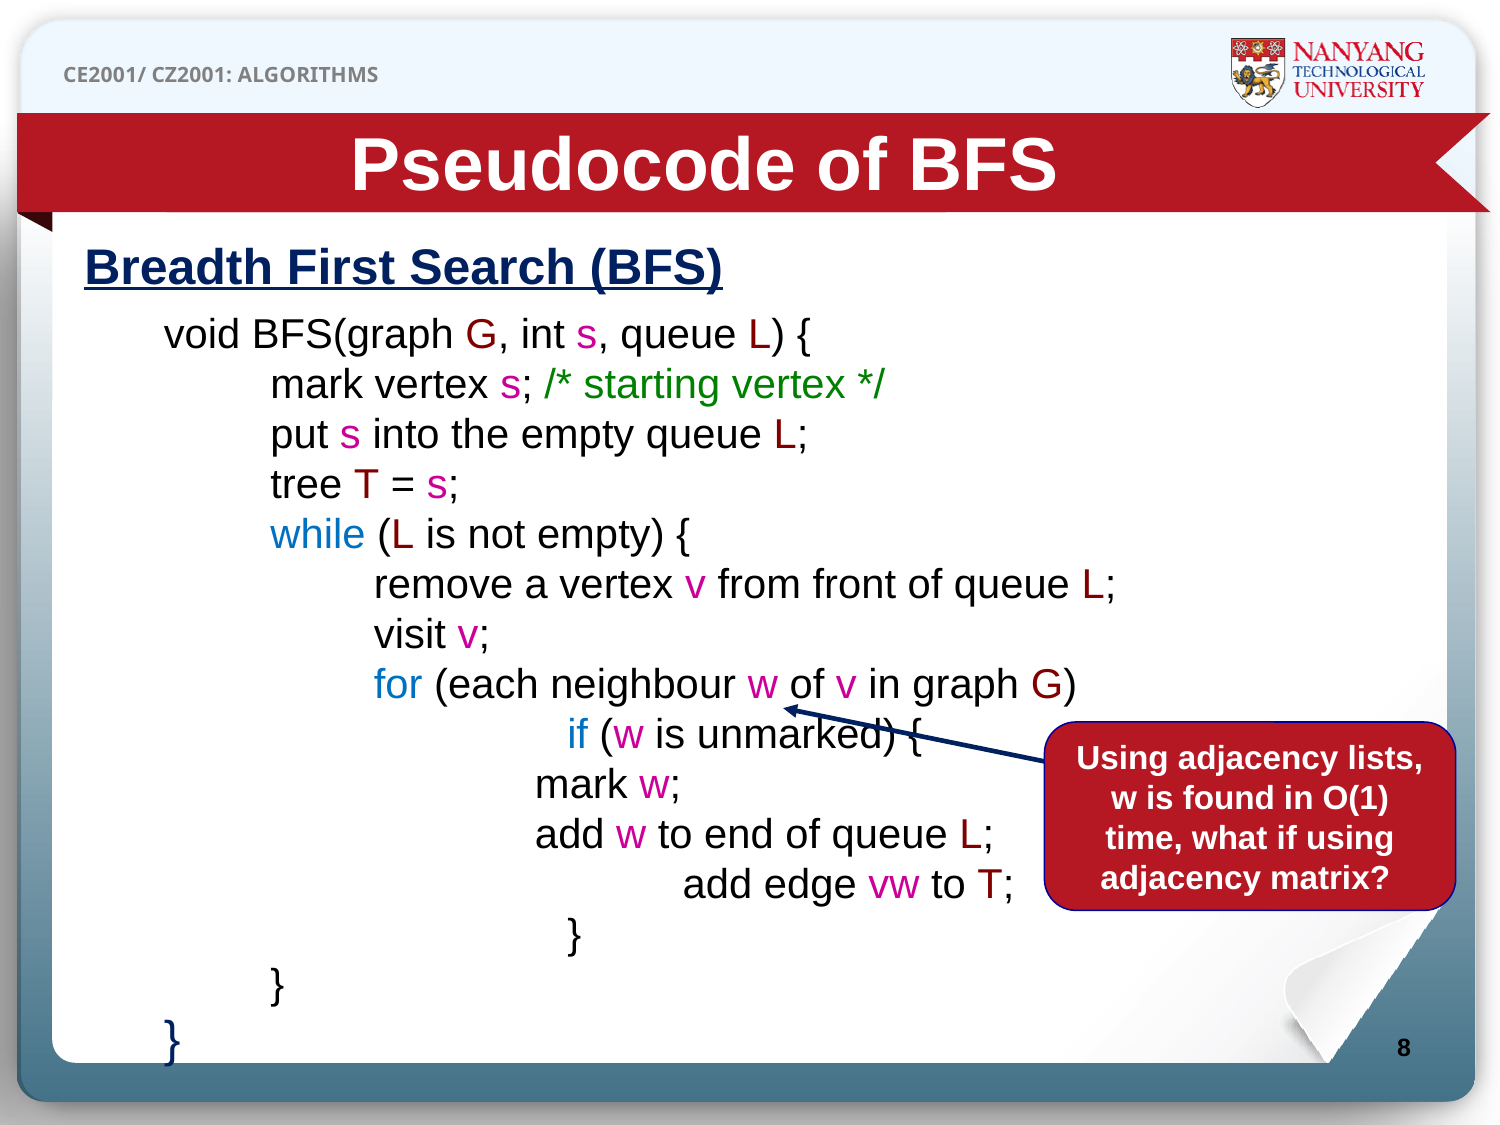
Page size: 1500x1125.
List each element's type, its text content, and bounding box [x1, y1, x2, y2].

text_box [782, 707, 1045, 762]
text_box Breadth First Search (BFS) [69, 226, 1355, 300]
list void BFS(graph G, int s, queue L) { mark vertex s; /* starting vertex */ put s into the empty queue L; tree T = s; while (L is not empty) { remove a vertex v from front of queue L; visit v; for (each neighbour w of v in graph G) if (w is unmarked) { mark w; add w to end of queue L; add edge vw to T; } } } [148, 298, 1499, 1125]
picture [0, 0, 1500, 1125]
list Pseudocode of BFS [55, 119, 1355, 201]
text_box Using adjacency lists, w is found in O(1) time, what if using adjacency matrix? [1042, 719, 1458, 913]
